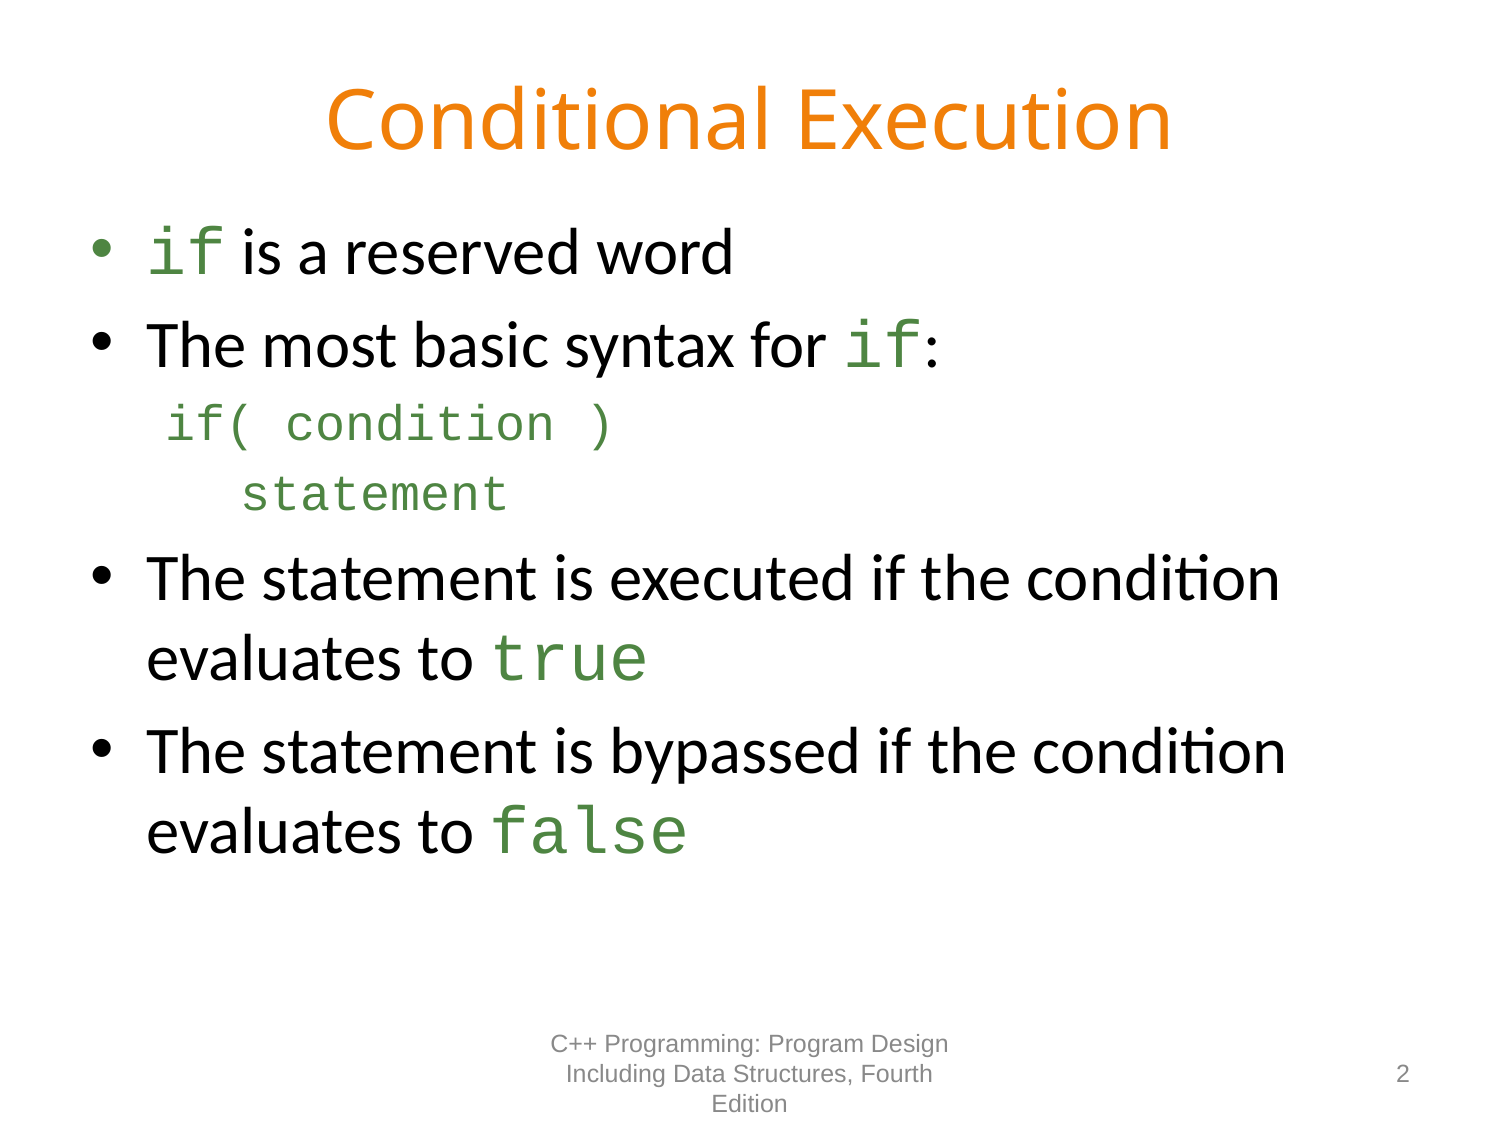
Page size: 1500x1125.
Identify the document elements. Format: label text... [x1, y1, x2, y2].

list if is a reserved word The most basic syntax for if: if( condition ) statement The statement is executed if the condition evaluates to true The statement is bypassed if the condition evaluates to false [74, 199, 1426, 1006]
title Conditional Execution [74, 44, 1426, 188]
slide_number 2 [1074, 1042, 1425, 1103]
footer C++ Programming: Program Design Including Data Structures, Fourth Edition [512, 1042, 988, 1103]
